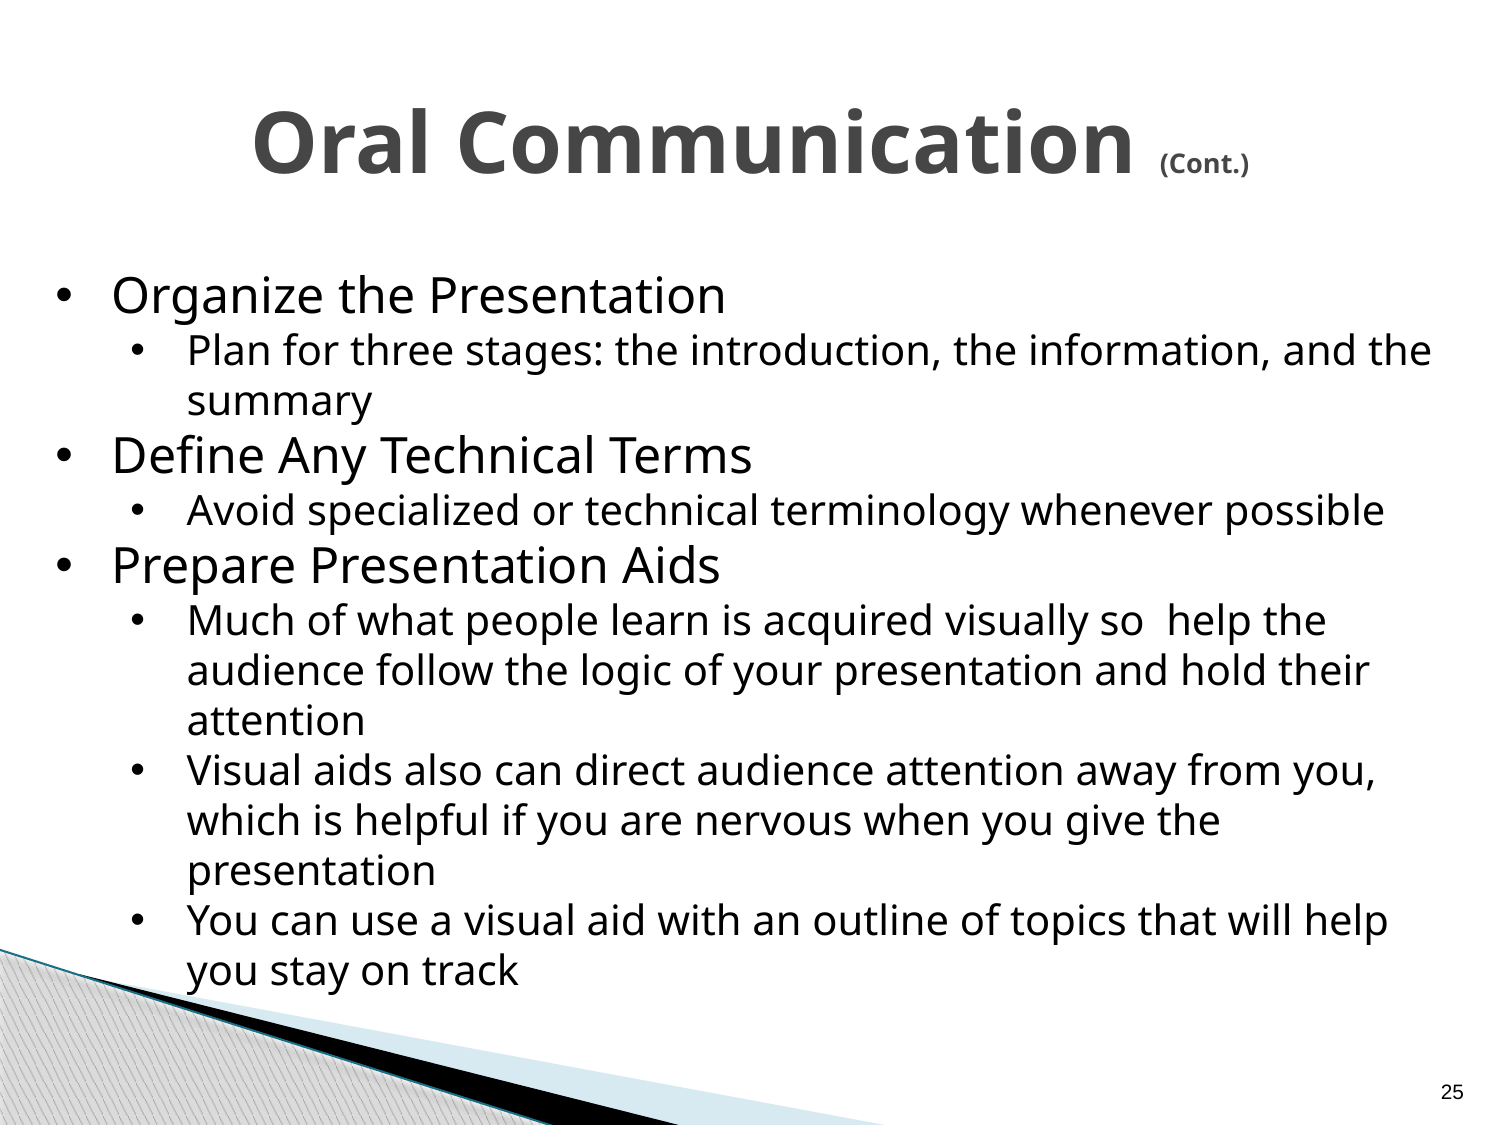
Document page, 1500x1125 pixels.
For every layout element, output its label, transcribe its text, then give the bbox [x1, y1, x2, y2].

title Oral Communication (Cont.) [75, 45, 1425, 233]
text_box Organize the Presentation Plan for three stages: the introduction, the information, and the summary Define Any Technical Terms Avoid specialized or technical terminology whenever possible Prepare Presentation Aids Much of what people learn is acquired visually so help the audience follow the logic of your presentation and hold their attention Visual aids also can direct audience attention away from you, which is helpful if you are nervous when you give the presentation You can use a visual aid with an outline of topics that will help you stay on track [40, 256, 1463, 1002]
slide_number 25 [1418, 1051, 1479, 1112]
